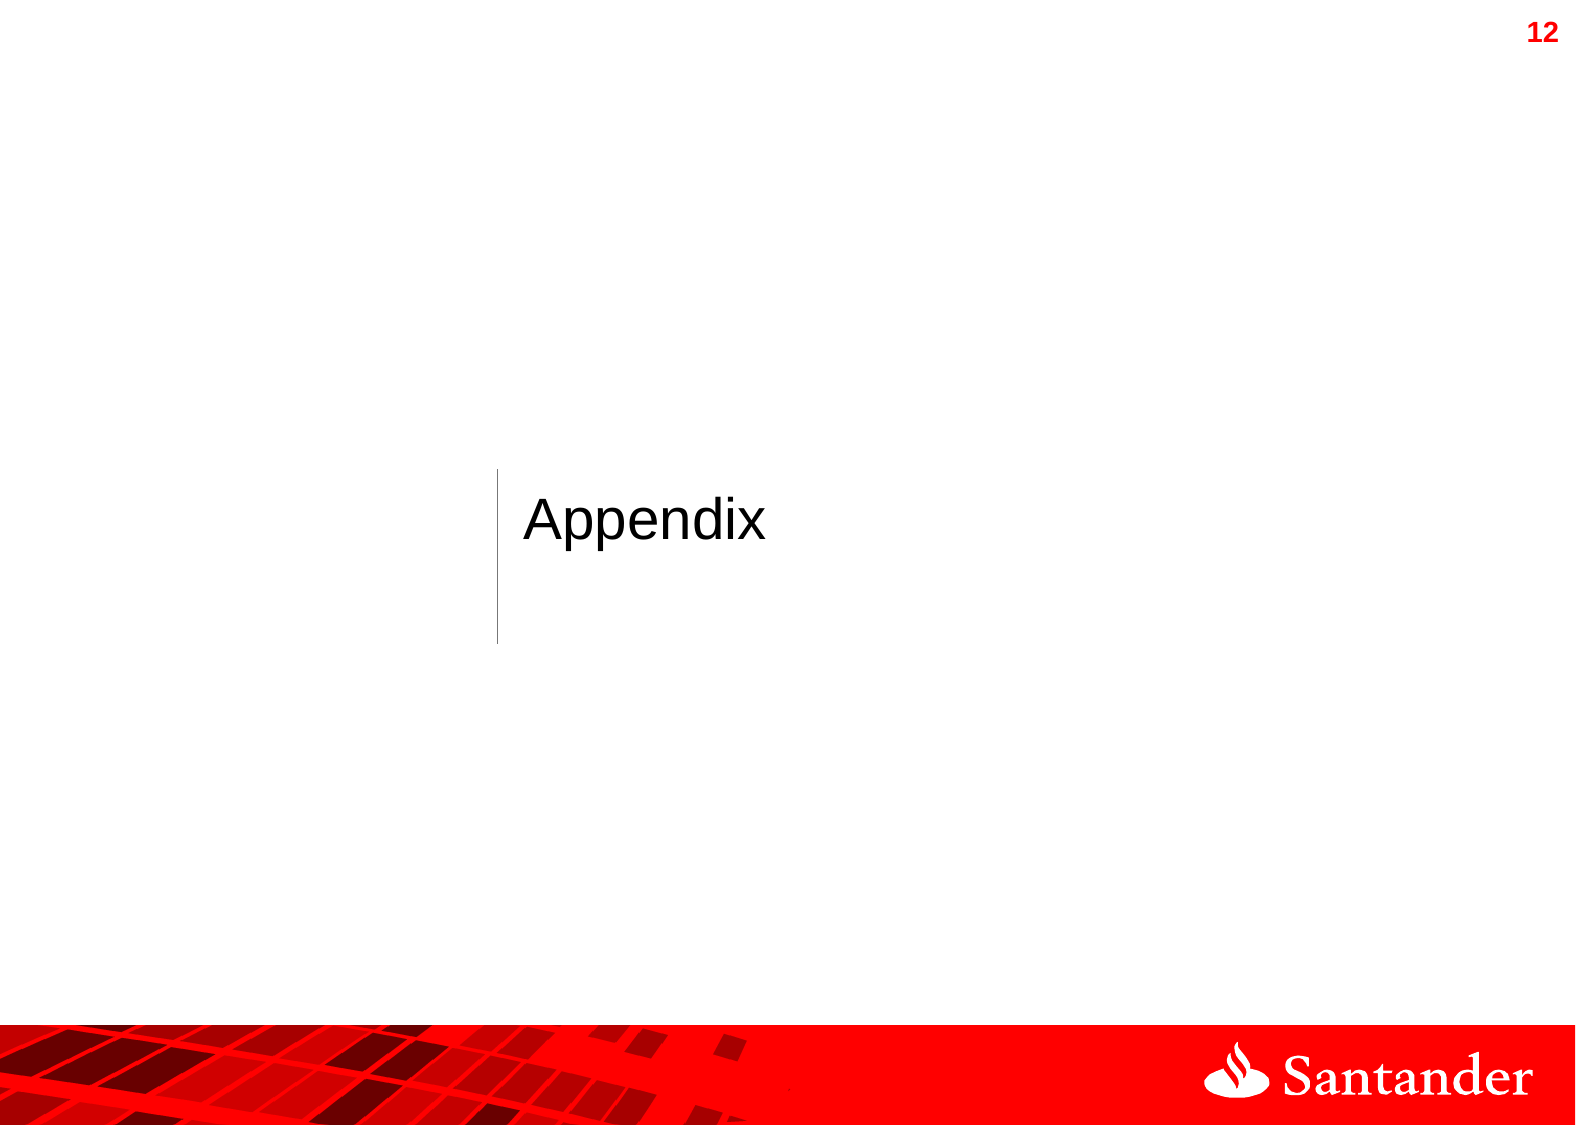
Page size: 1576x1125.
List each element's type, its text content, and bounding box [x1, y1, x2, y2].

list Appendix [523, 481, 1500, 632]
picture [0, 1025, 1576, 1125]
